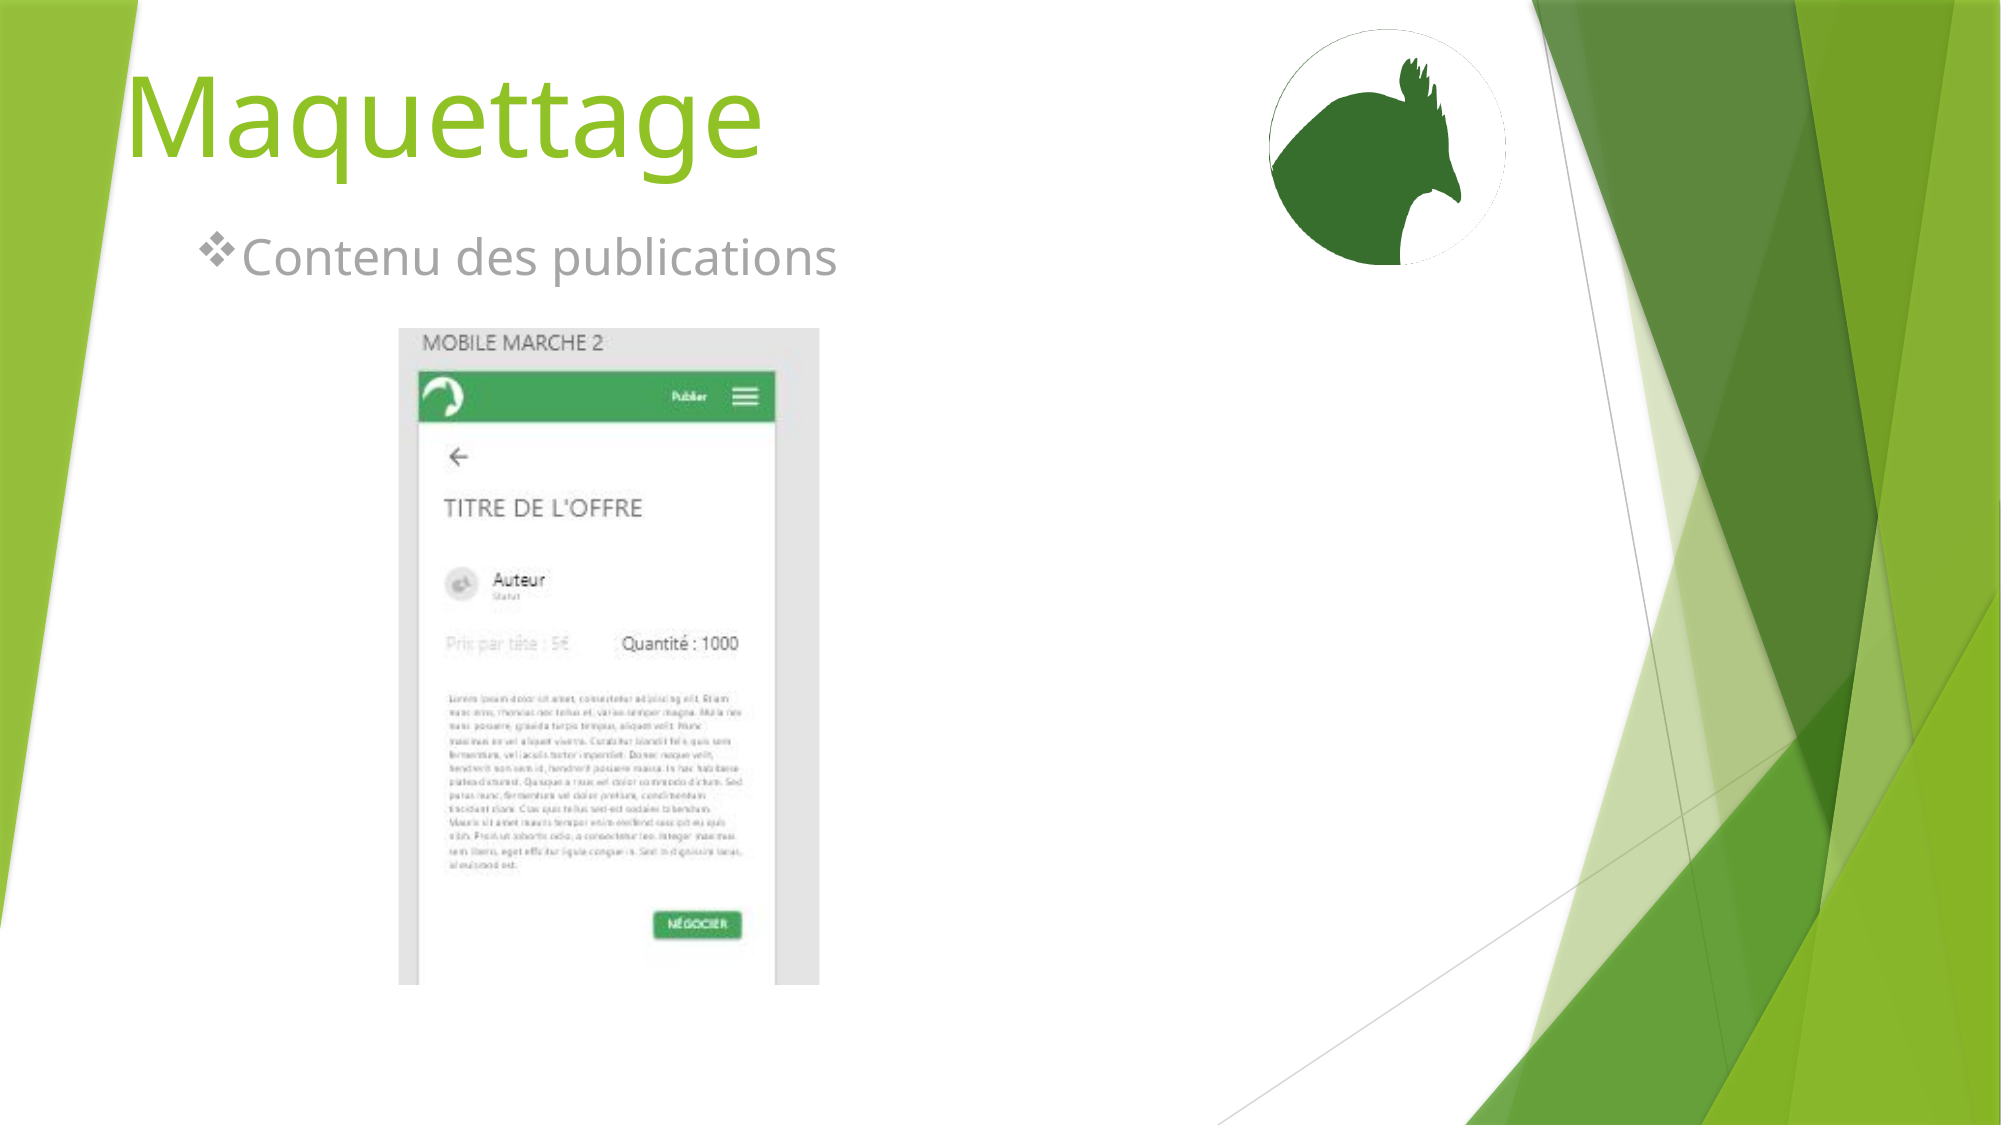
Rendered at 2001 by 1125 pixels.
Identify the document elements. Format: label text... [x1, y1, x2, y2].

text_box Contenu des publications [179, 218, 913, 384]
picture [1269, 29, 1506, 266]
title Maquettage [99, 13, 782, 188]
picture [397, 328, 820, 985]
